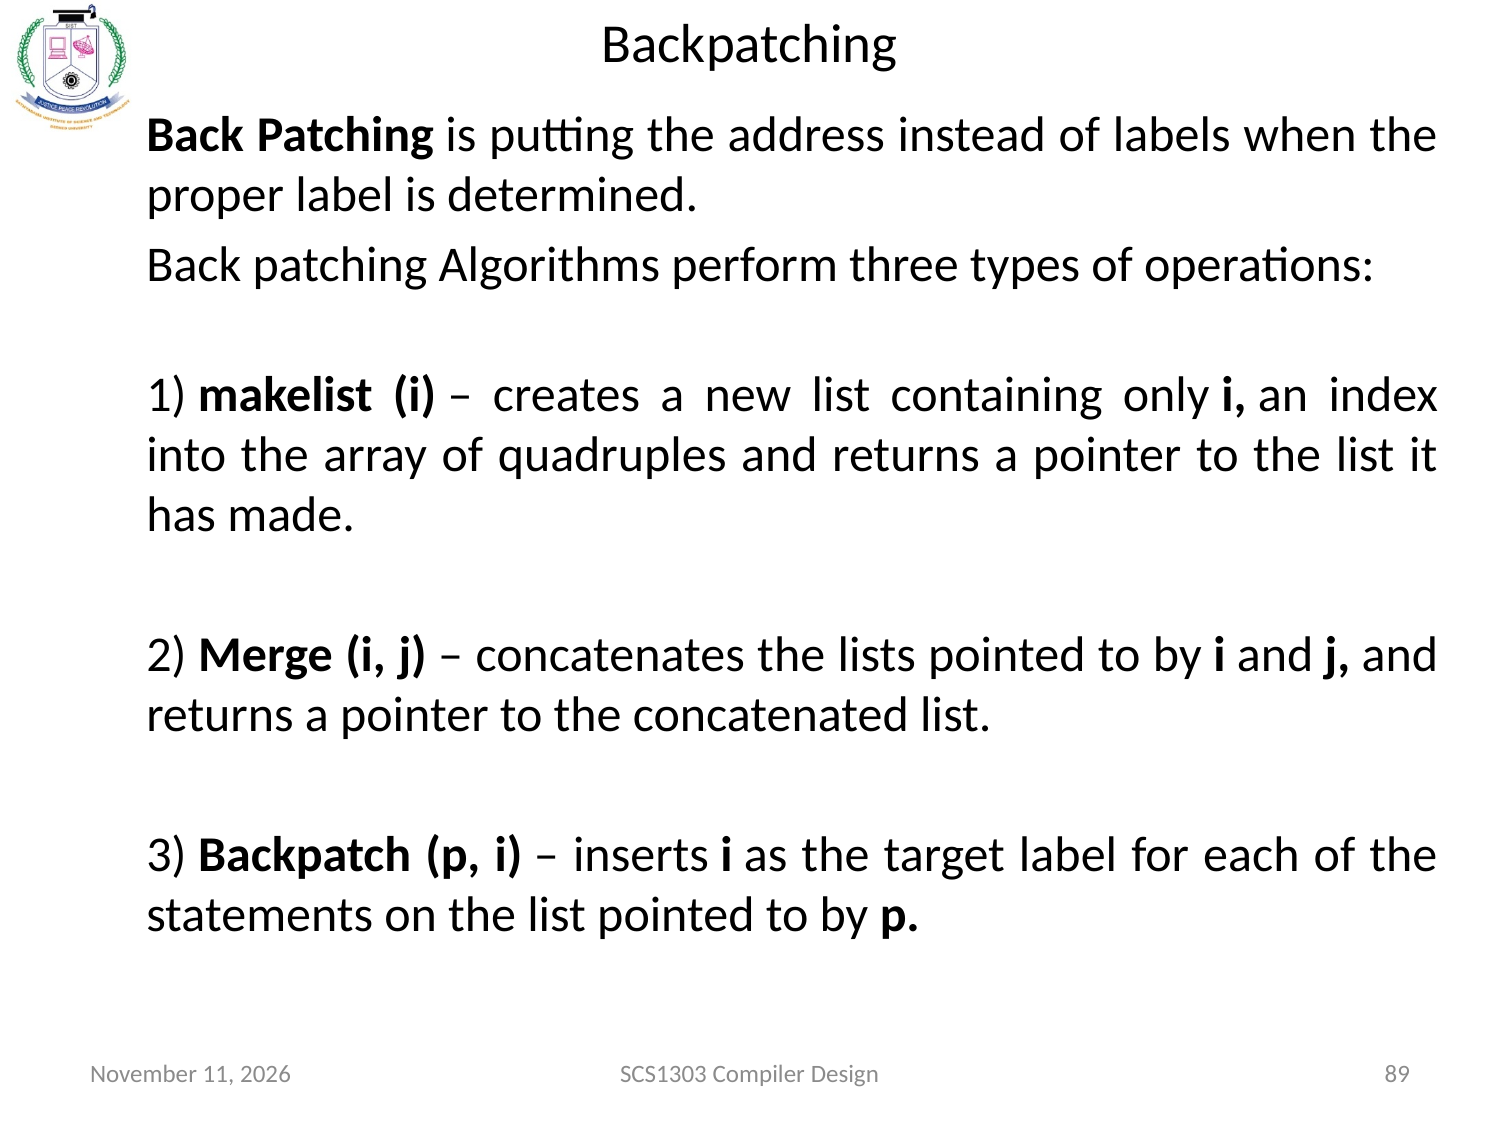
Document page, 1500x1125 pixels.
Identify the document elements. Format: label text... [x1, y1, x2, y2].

title Backpatching [75, 0, 1425, 82]
list Back Patching is putting the address instead of labels when the proper label is determined. Back patching Algorithms perform three types of operations: 1) makelist (i) – creates a new list containing only i, an index into the array of quadruples and returns a pointer to the list it has made. 2) Merge (i, j) – concatenates the lists pointed to by i and j, and returns a pointer to the concatenated list. 3) Backpatch (p, i) – inserts i as the target label for each of the statements on the list pointed to by p. [75, 93, 1454, 1005]
footer SCS1303 Compiler Design [512, 1042, 988, 1103]
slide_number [75, 1042, 425, 1103]
slide_number 89 [1074, 1042, 1425, 1103]
picture [0, 0, 141, 132]
